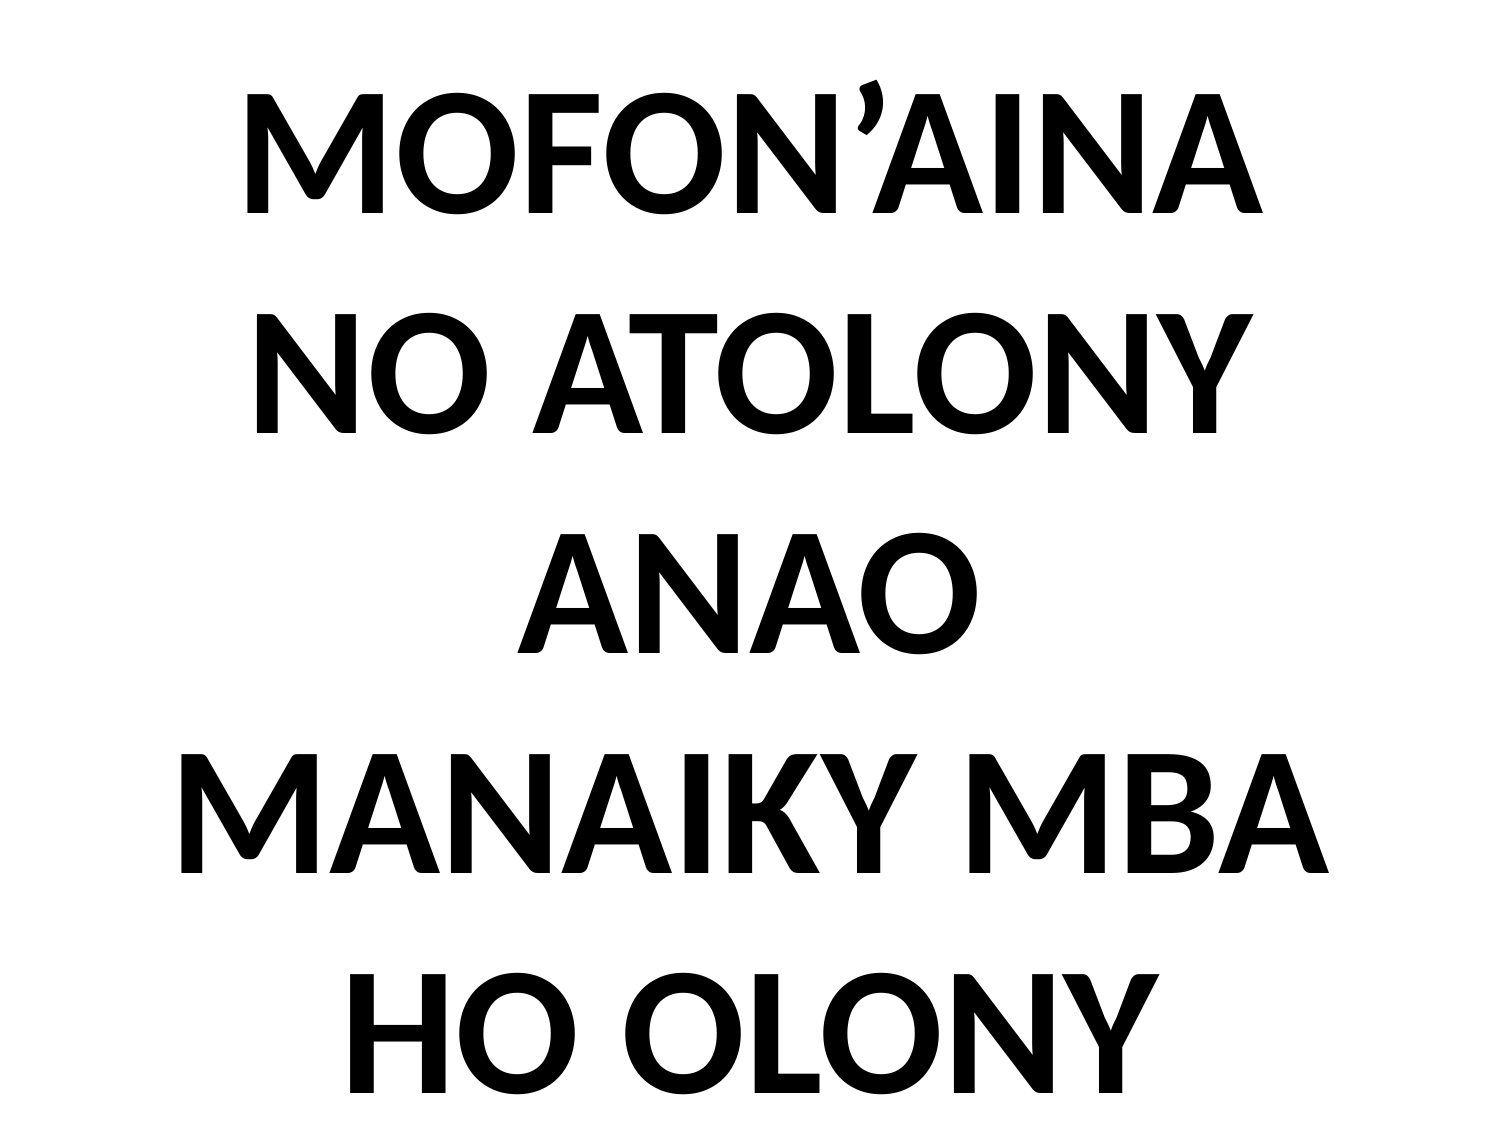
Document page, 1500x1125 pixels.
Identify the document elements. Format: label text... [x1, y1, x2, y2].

title 2 . NY MOFON’AINA NO ATOLONY ANAO MANAIKY MBA HO OLONY [112, 349, 1388, 591]
